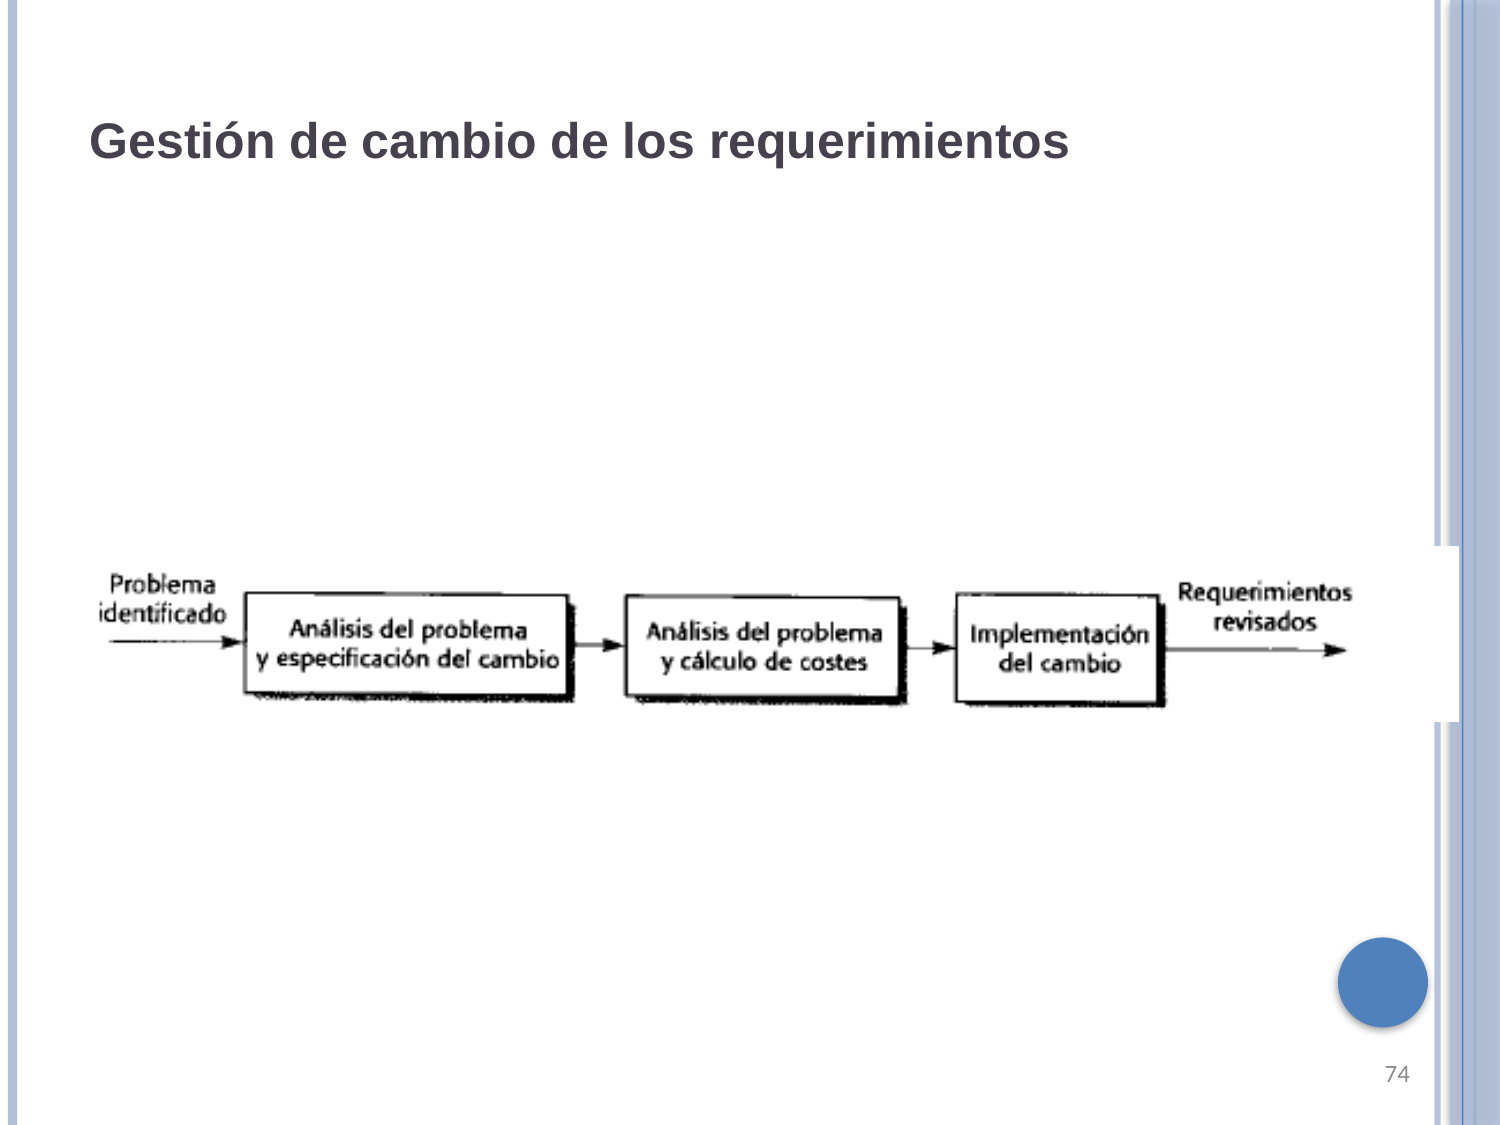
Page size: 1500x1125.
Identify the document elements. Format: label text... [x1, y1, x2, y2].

text_box 74 [1074, 1042, 1425, 1103]
picture [74, 545, 1460, 723]
text_box Gestión de cambio de los requerimientos [74, 45, 1272, 233]
